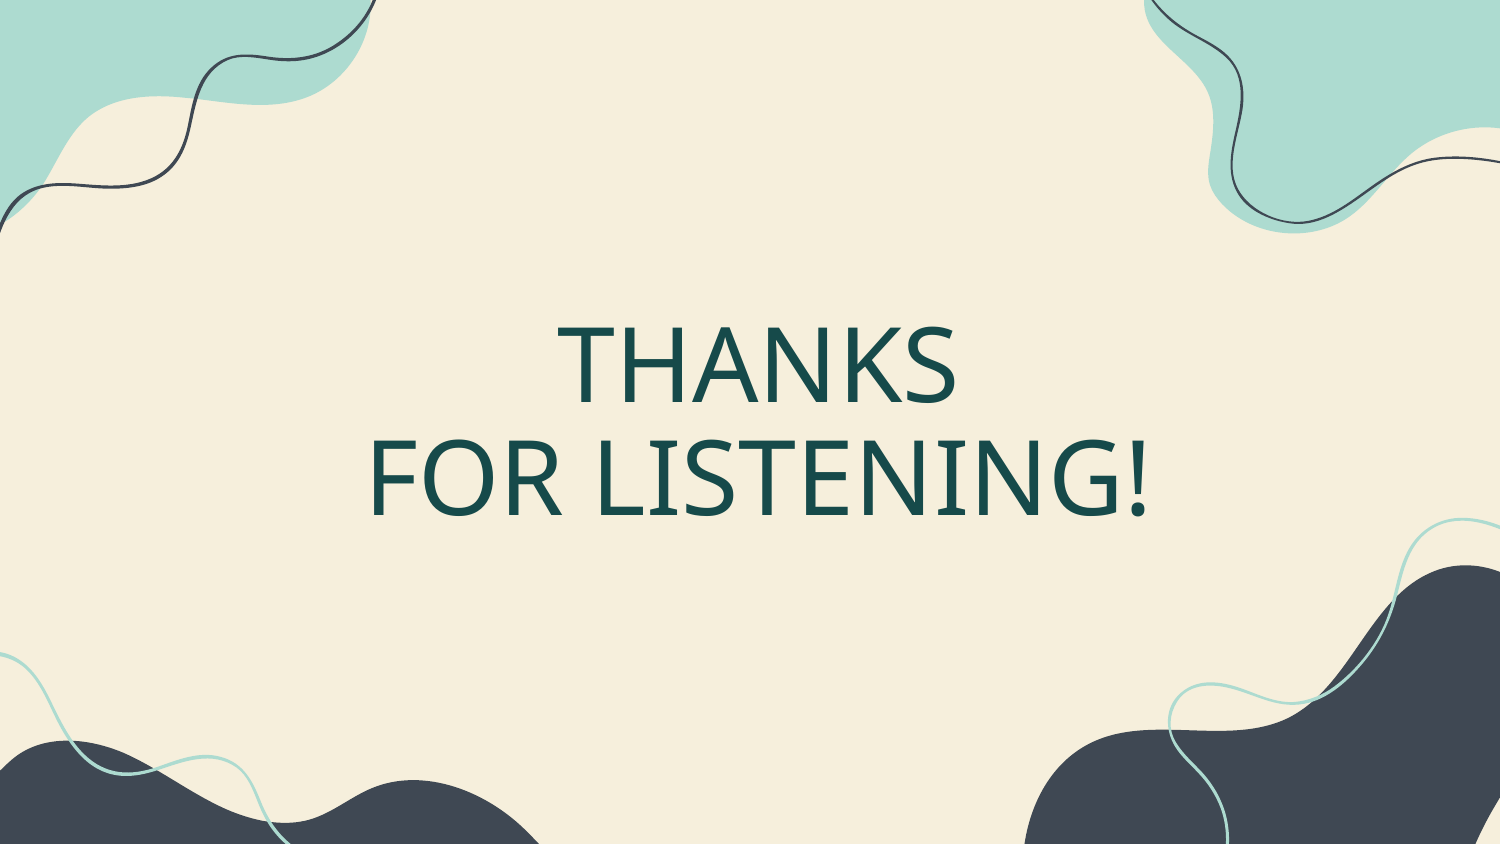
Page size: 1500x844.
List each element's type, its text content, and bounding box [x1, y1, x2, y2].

title THANKS FOR LISTENING! [339, 312, 1179, 628]
